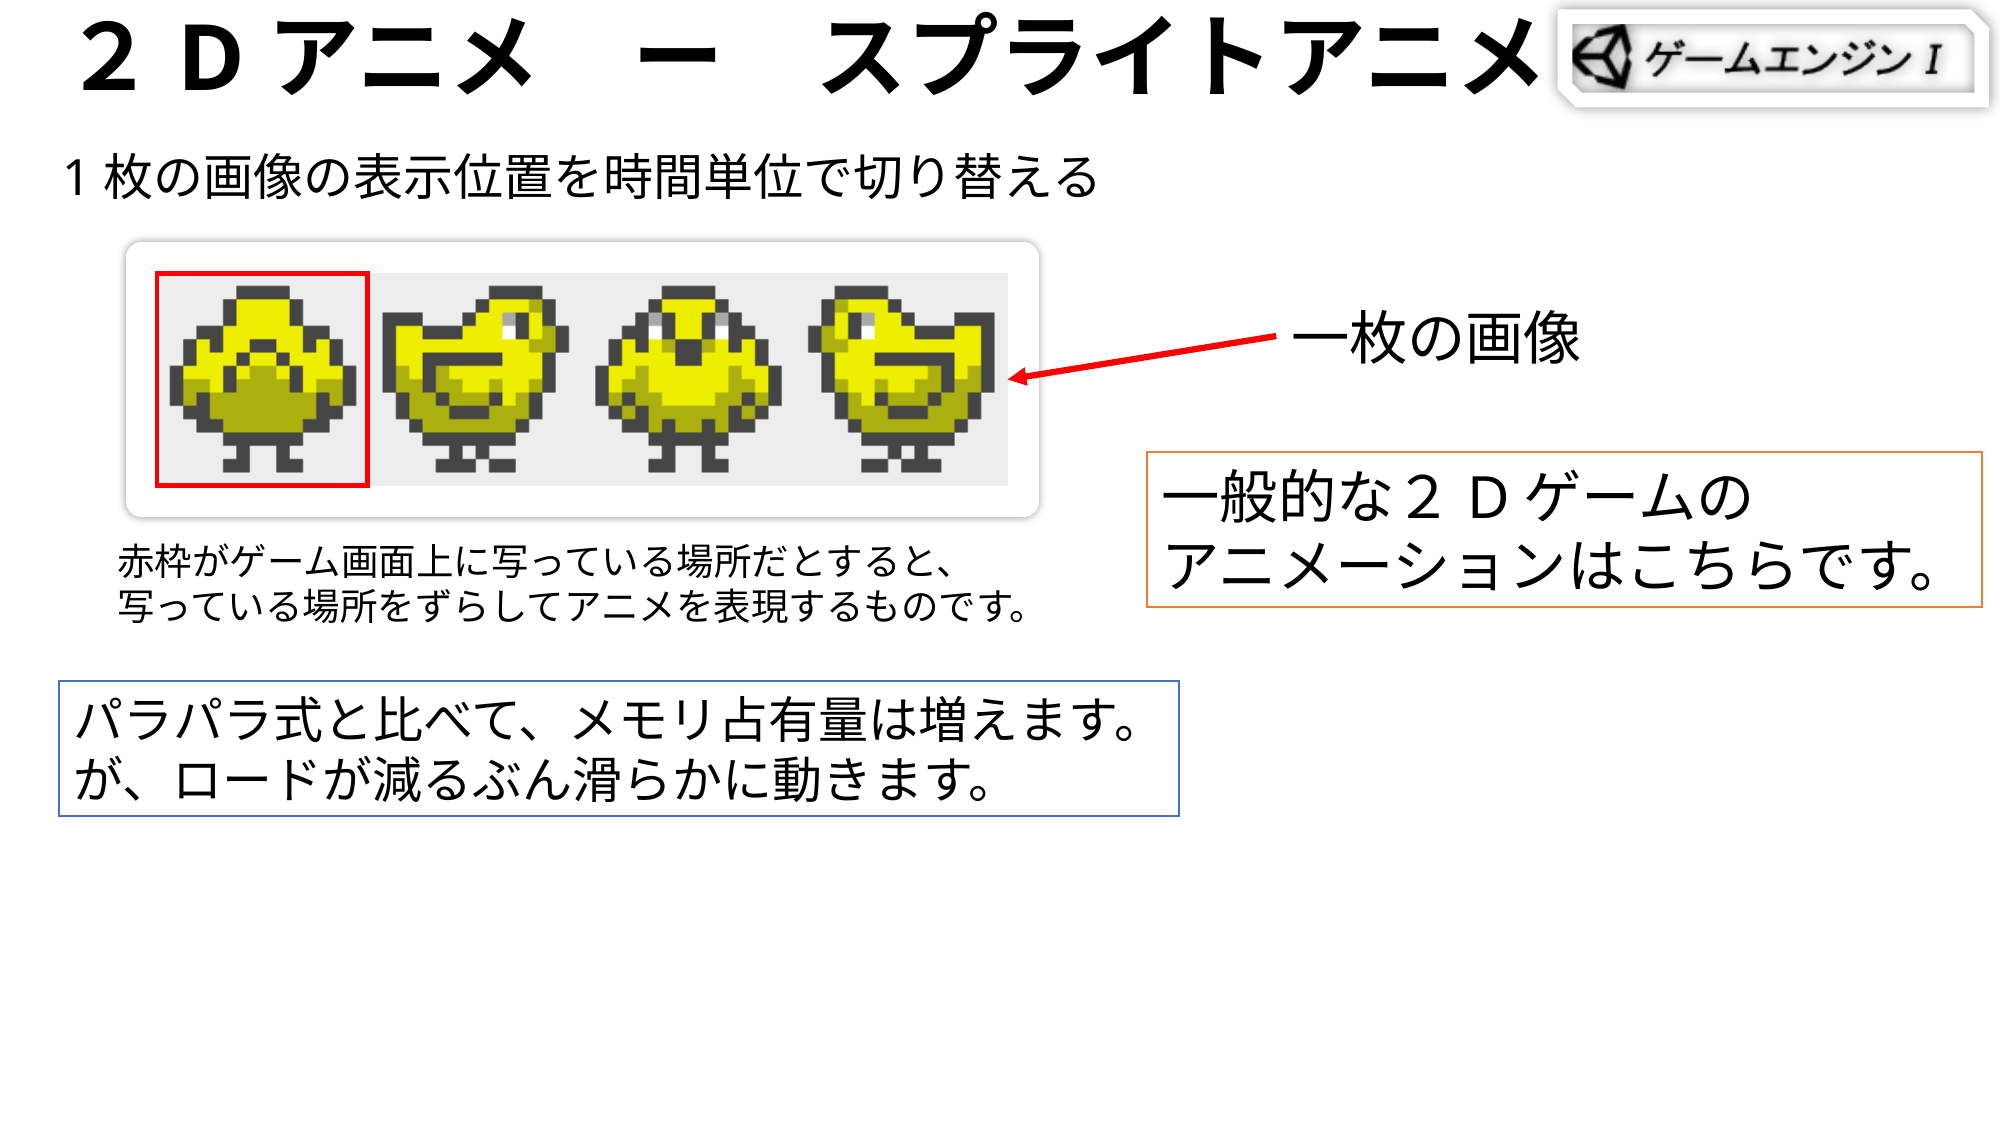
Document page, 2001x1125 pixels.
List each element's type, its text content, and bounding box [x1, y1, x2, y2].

picture [157, 273, 1008, 486]
text_box 一枚の画像 [1276, 293, 1598, 379]
text_box パラパラ式と比べて、メモリ占有量は増えます。 が、ロードが減るぶん滑らかに動きます。 [58, 680, 1180, 817]
text_box 一般的な２Dゲームの アニメーションはこちらです。 [1146, 451, 1983, 608]
text_box 赤枠がゲーム画面上に写っている場所だとすると、 写っている場所をずらしてアニメを表現するものです。 [102, 530, 1063, 636]
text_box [1007, 336, 1275, 380]
text_box 1枚の画像の表示位置を時間単位で切り替える [48, 137, 1117, 213]
picture [1564, 16, 1982, 100]
text_box ２Dアニメ ー スプライトアニメ [48, 0, 1565, 123]
